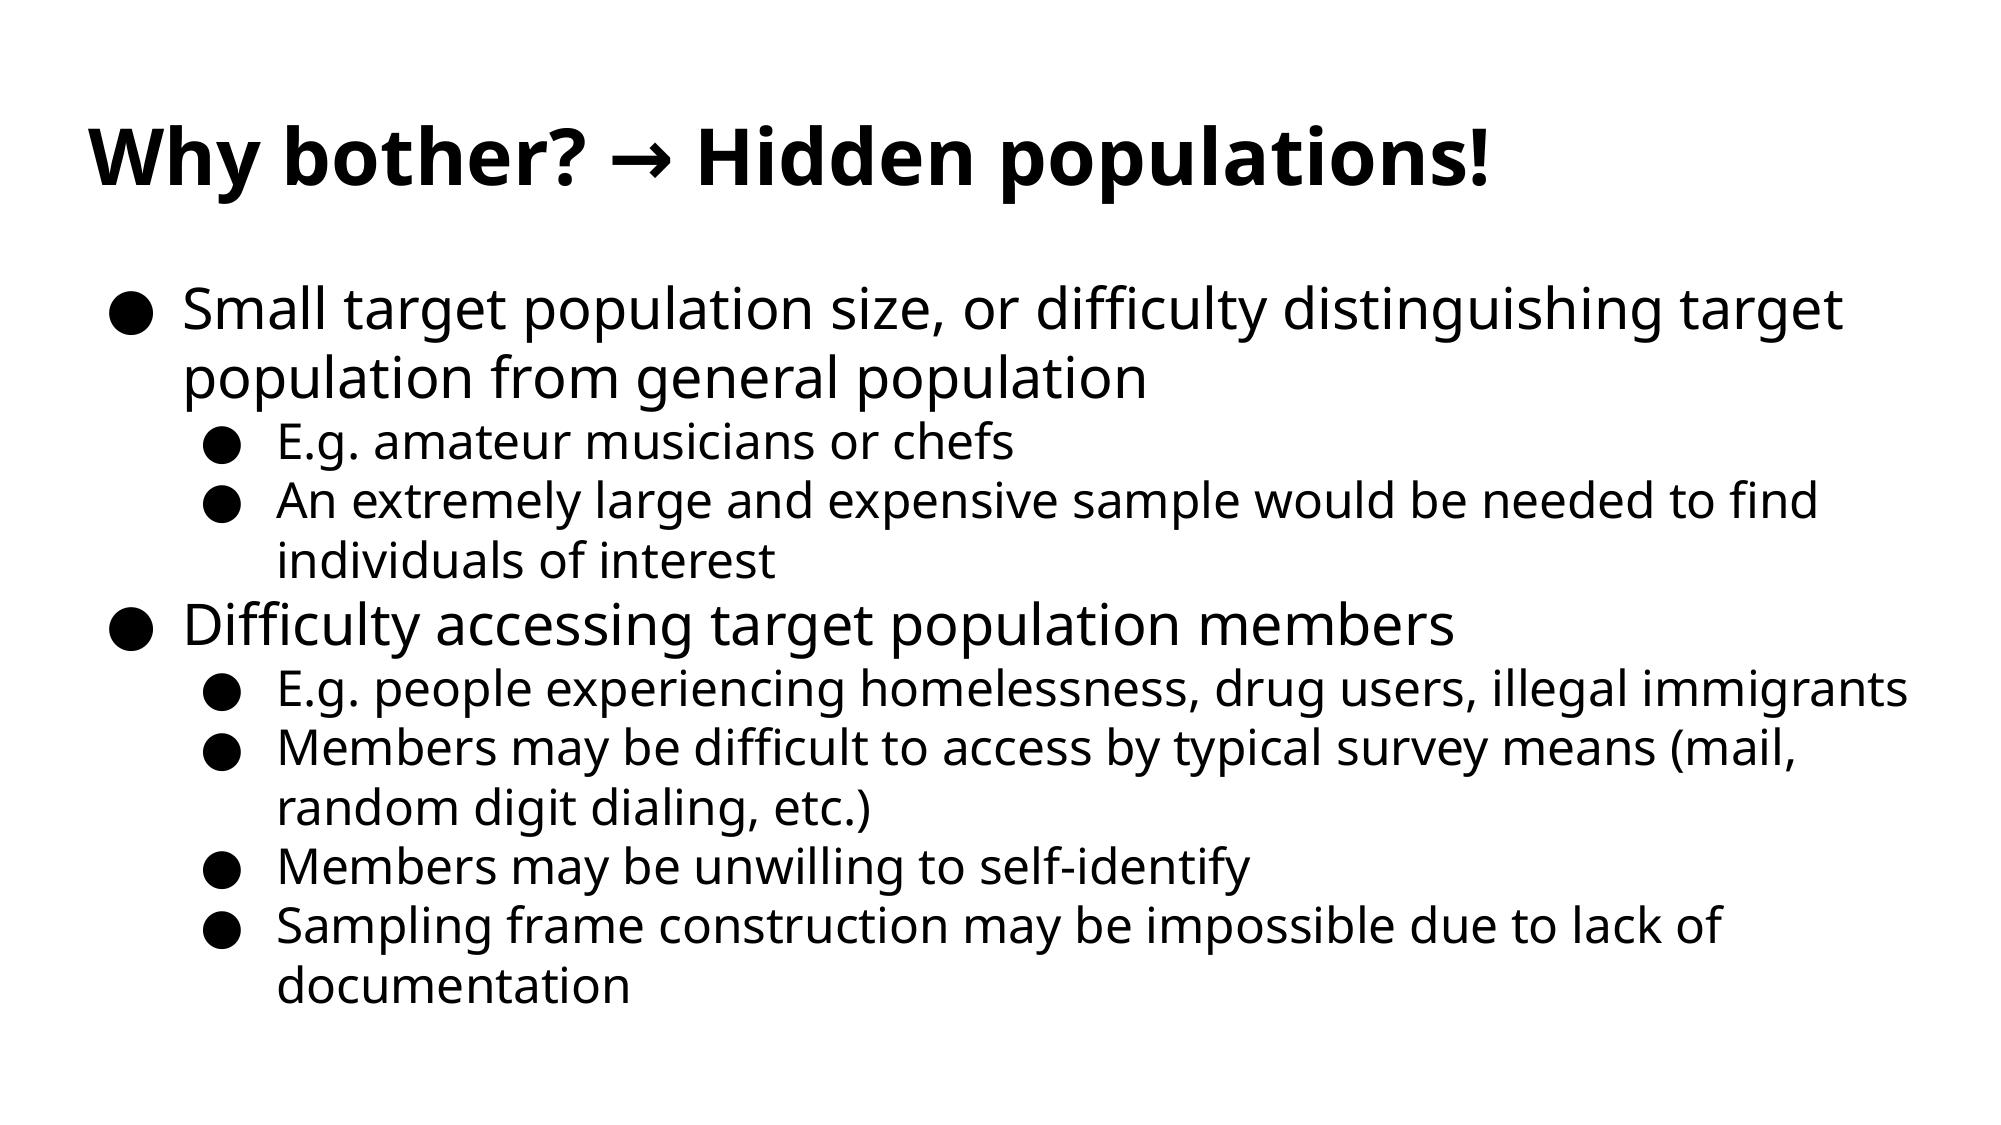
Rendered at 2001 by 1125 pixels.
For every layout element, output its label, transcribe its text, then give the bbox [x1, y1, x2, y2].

list Small target population size, or difficulty distinguishing target population from general population E.g. amateur musicians or chefs An extremely large and expensive sample would be needed to find individuals of interest Difficulty accessing target population members E.g. people experiencing homelessness, drug users, illegal immigrants Members may be difficult to access by typical survey means (mail, random digit dialing, etc.) Members may be unwilling to self-identify Sampling frame construction may be impossible due to lack of documentation [68, 252, 1932, 1086]
title Why bother? → Hidden populations! [68, 97, 1932, 223]
